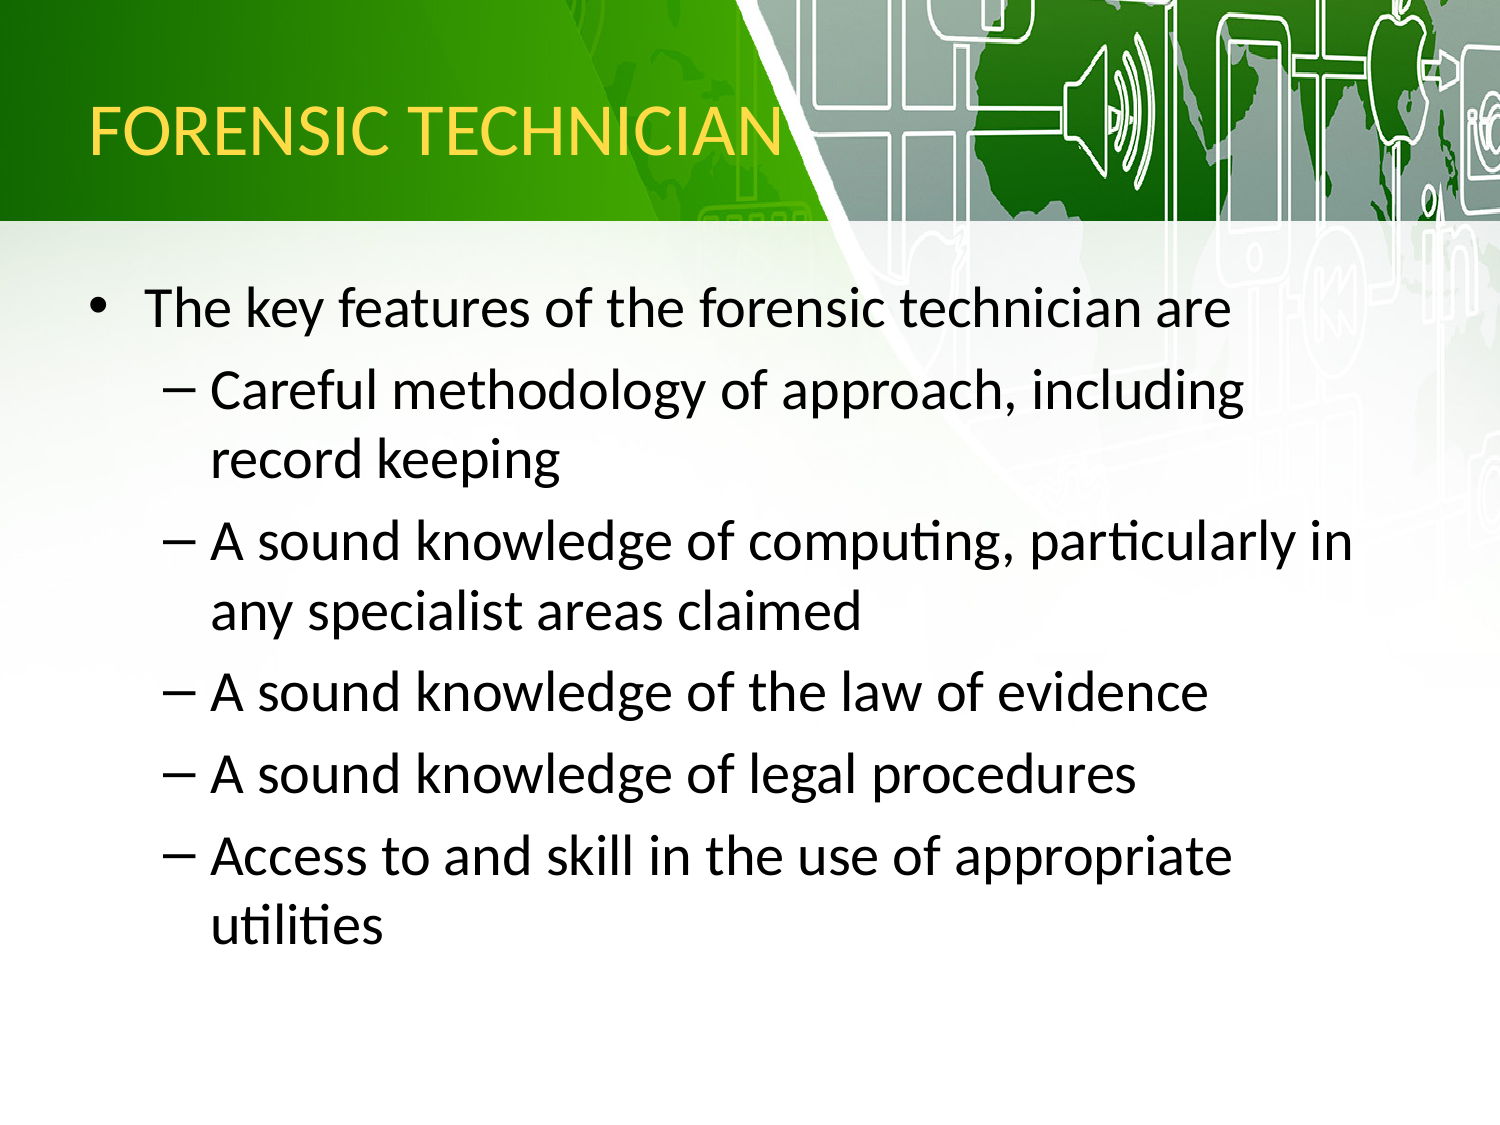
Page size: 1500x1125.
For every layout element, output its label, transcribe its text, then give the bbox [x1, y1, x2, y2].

picture [0, 0, 1500, 1125]
text_box The key features of the forensic technician are Careful methodology of approach, including record keeping A sound knowledge of computing, particularly in any specialist areas claimed A sound knowledge of the law of evidence A sound knowledge of legal procedures Access to and skill in the use of appropriate utilities [73, 261, 1427, 1030]
text_box FORENSIC TECHNICIAN [73, 28, 1427, 224]
